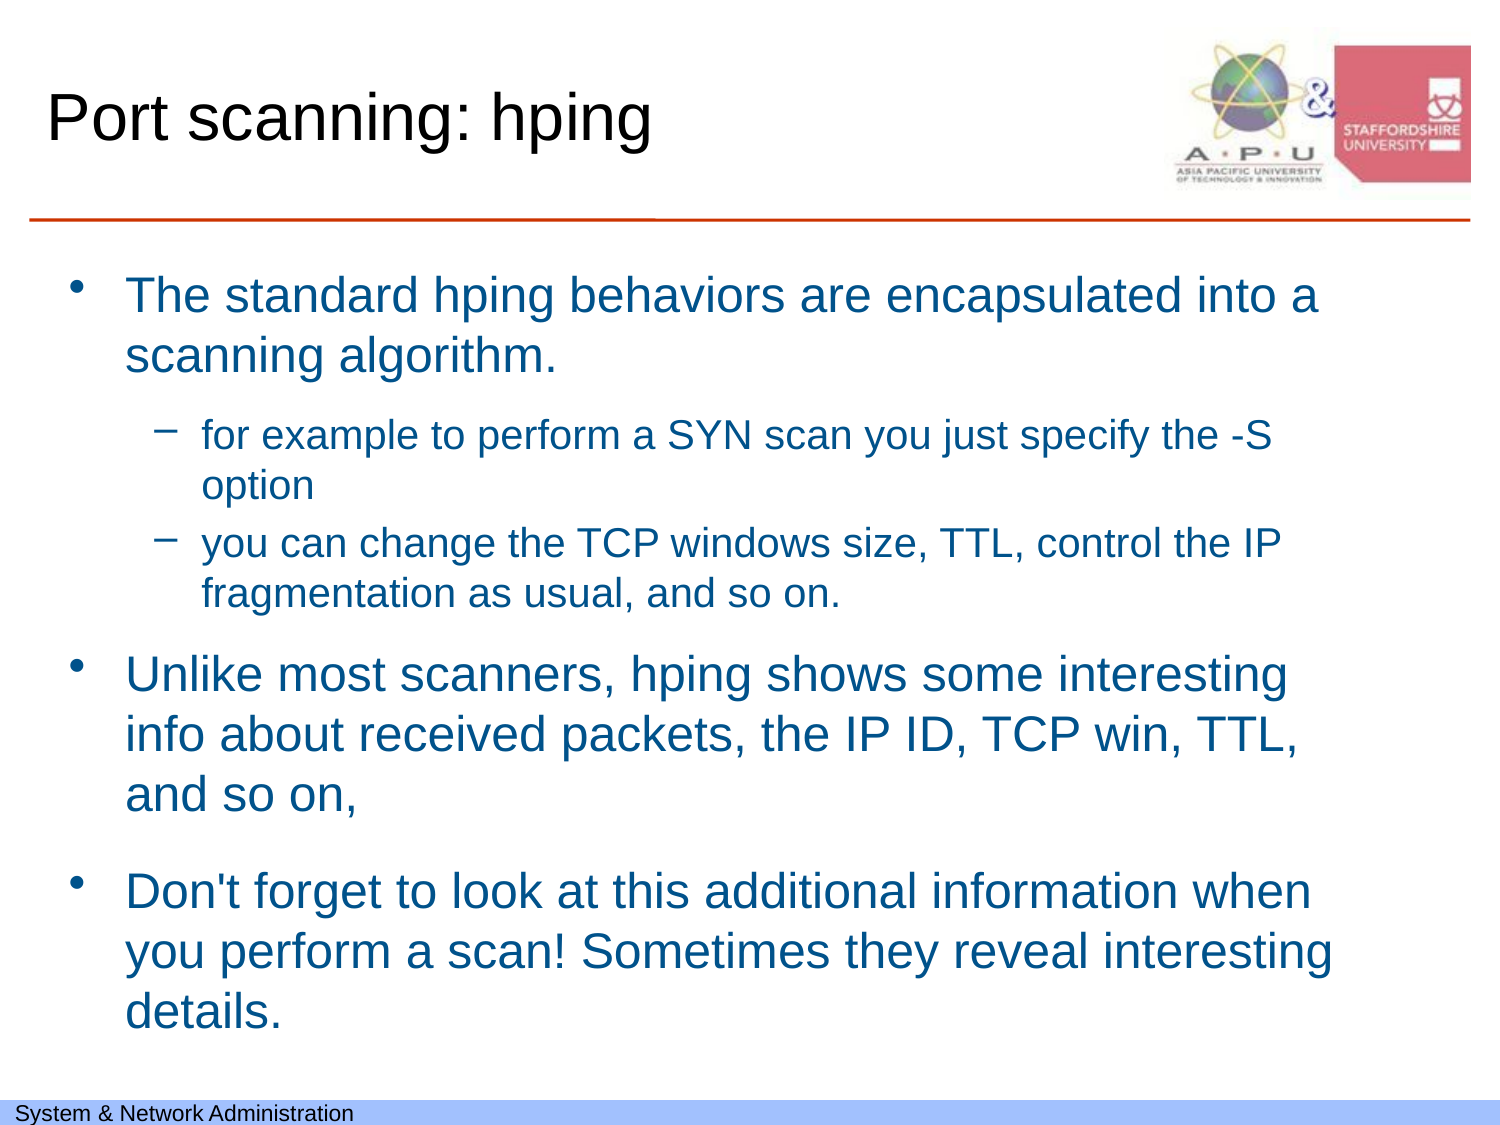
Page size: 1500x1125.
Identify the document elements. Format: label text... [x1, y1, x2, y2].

list The standard hping behaviors are encapsulated into a scanning algorithm. for example to perform a SYN scan you just specify the -S option you can change the TCP windows size, TTL, control the IP fragmentation as usual, and so on. Unlike most scanners, hping shows some interesting info about received packets, the IP ID, TCP win, TTL, and so on, Don't forget to look at this additional information when you perform a scan! Sometimes they reveal interesting details. [37, 255, 1365, 1047]
title Port scanning: hping [31, 29, 1111, 198]
picture [1164, 27, 1471, 200]
